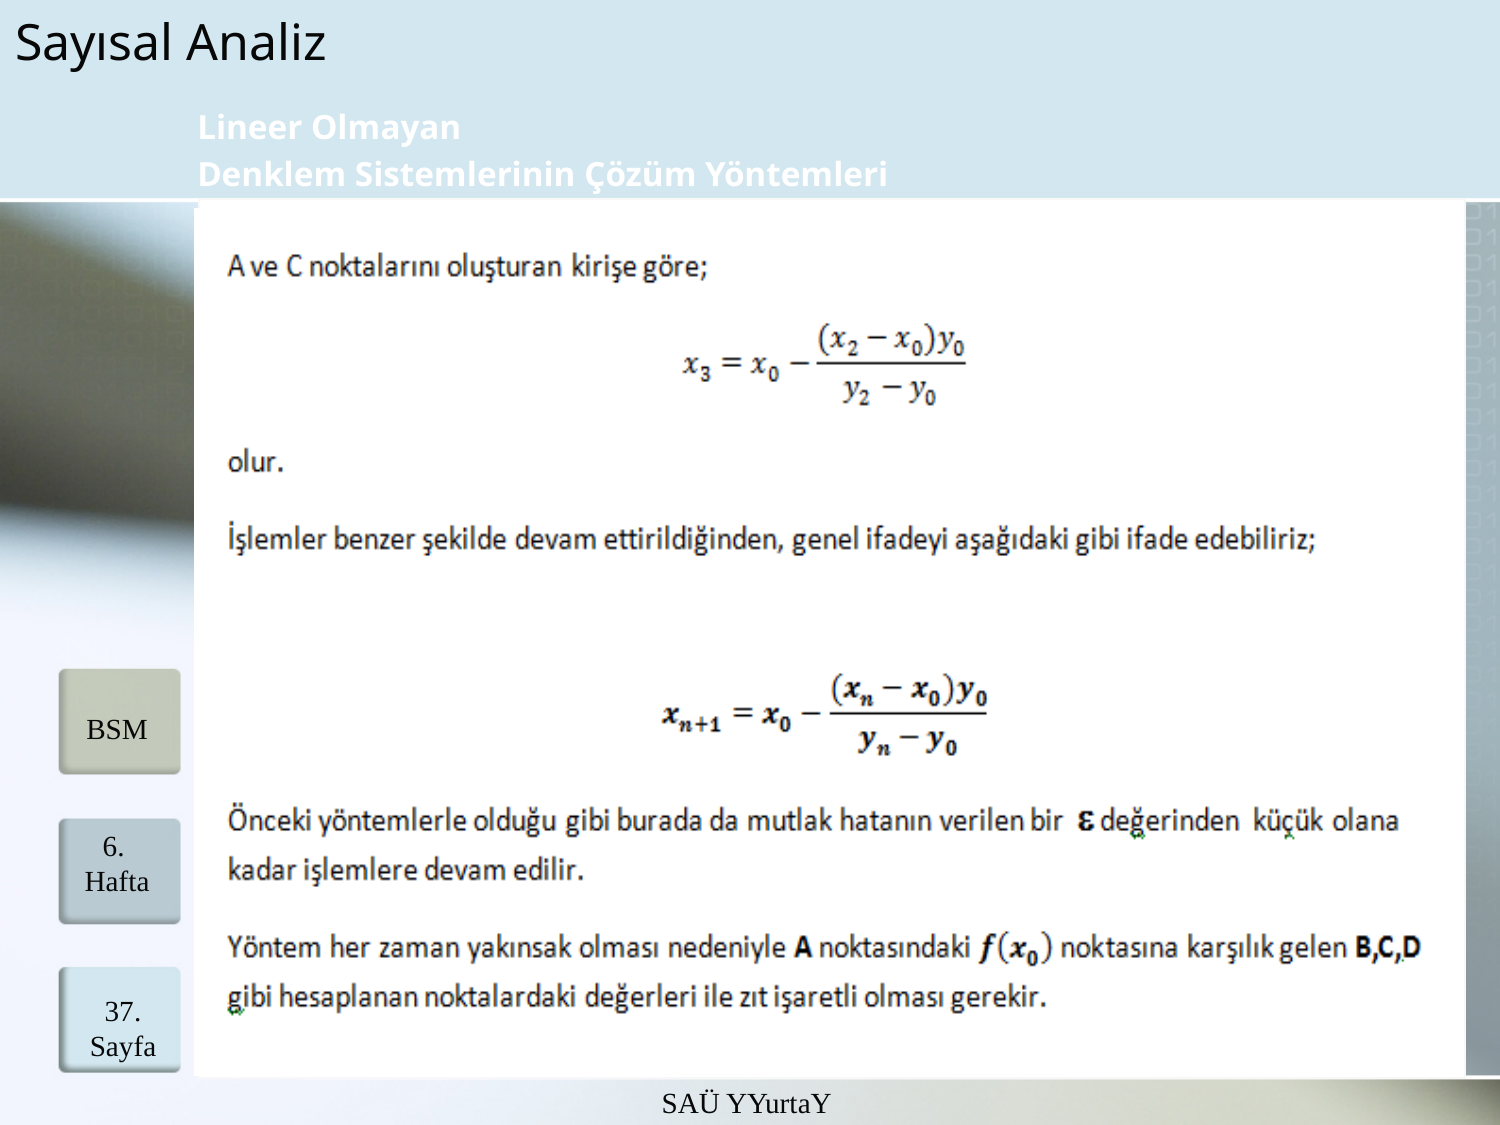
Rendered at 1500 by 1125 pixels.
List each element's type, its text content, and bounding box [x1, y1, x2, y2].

footer SAÜ YYurtaY [512, 1084, 988, 1125]
list Lineer Olmayan Denklem Sistemlerinin Çözüm Yöntemleri [182, 98, 1458, 200]
text_box BSM [58, 703, 176, 774]
text_box Sayısal Analiz [0, 0, 1211, 81]
text_box [199, 199, 1465, 1079]
text_box 6. Hafta [58, 820, 176, 926]
picture [0, 0, 1500, 1125]
slide_number 37. Sayfa [70, 984, 177, 1063]
